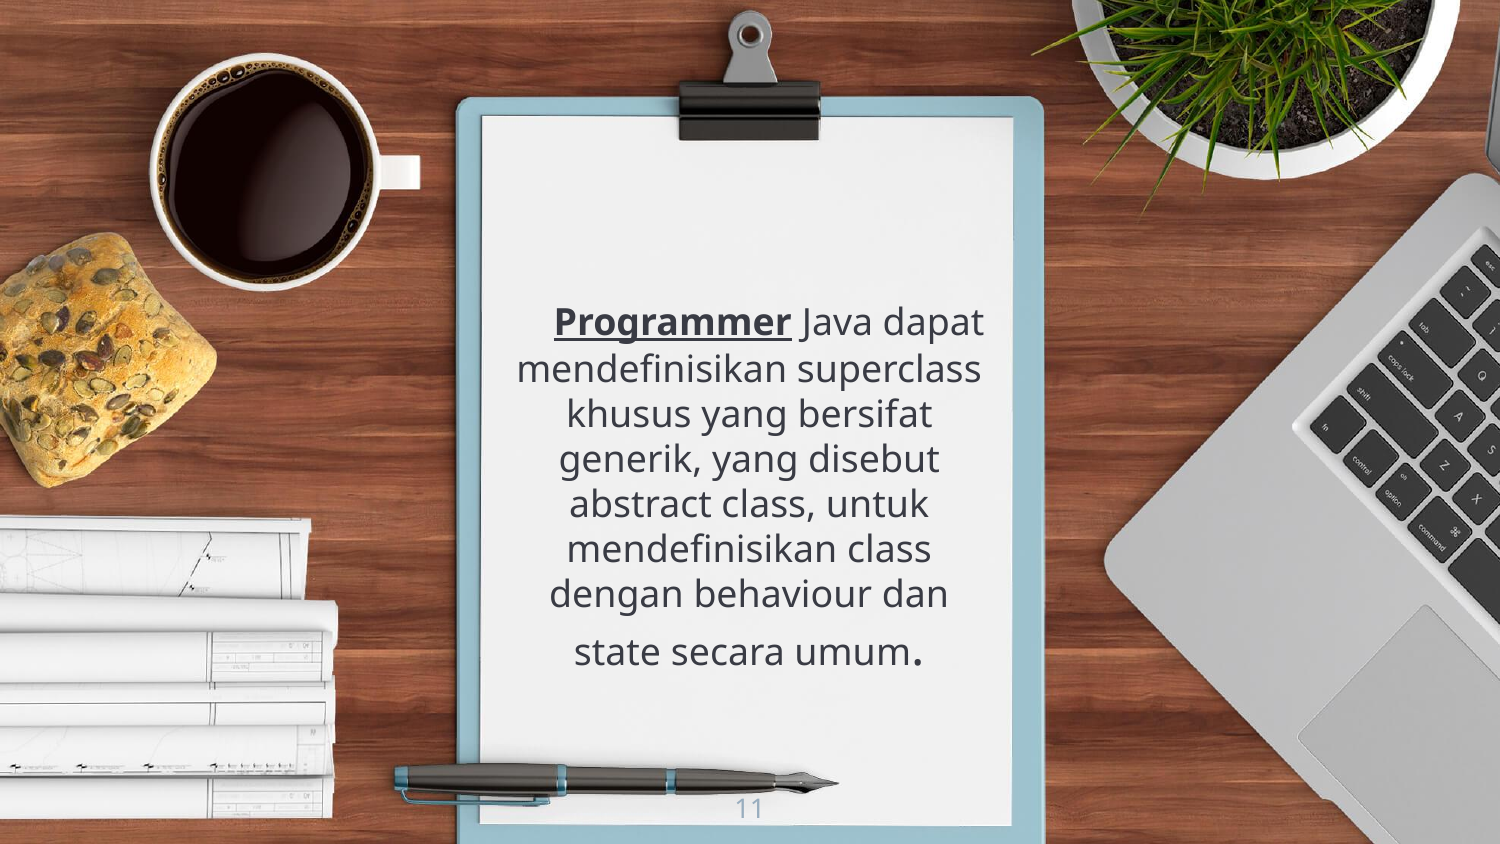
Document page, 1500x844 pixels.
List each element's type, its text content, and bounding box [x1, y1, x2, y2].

picture [0, 0, 1500, 844]
slide_number 11 [705, 775, 795, 844]
list Programmer Java dapat mendefinisikan superclass khusus yang bersifat generik, yang disebut abstract class, untuk mendefinisikan class dengan behaviour dan state secara umum. [513, 185, 985, 775]
